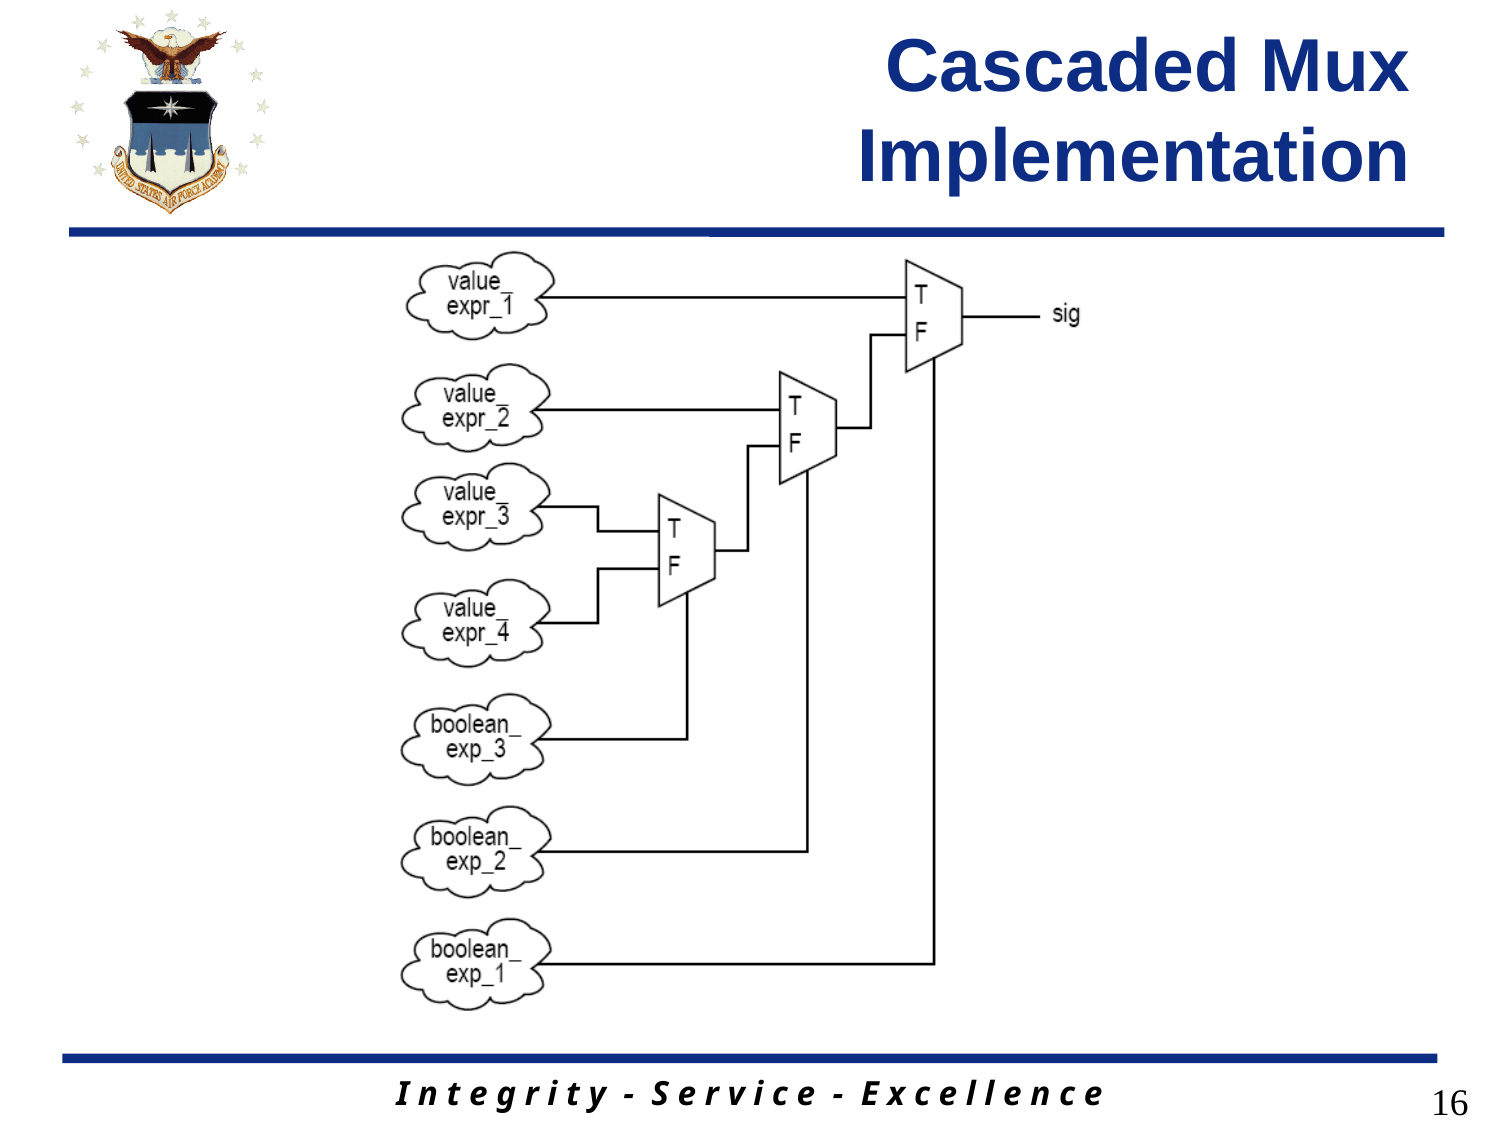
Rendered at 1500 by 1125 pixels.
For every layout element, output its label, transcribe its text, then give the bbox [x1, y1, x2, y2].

slide_number 16 [1133, 1025, 1484, 1105]
picture [63, 0, 275, 222]
title Cascaded Mux Implementation [313, 12, 1427, 201]
picture [399, 242, 1101, 1026]
